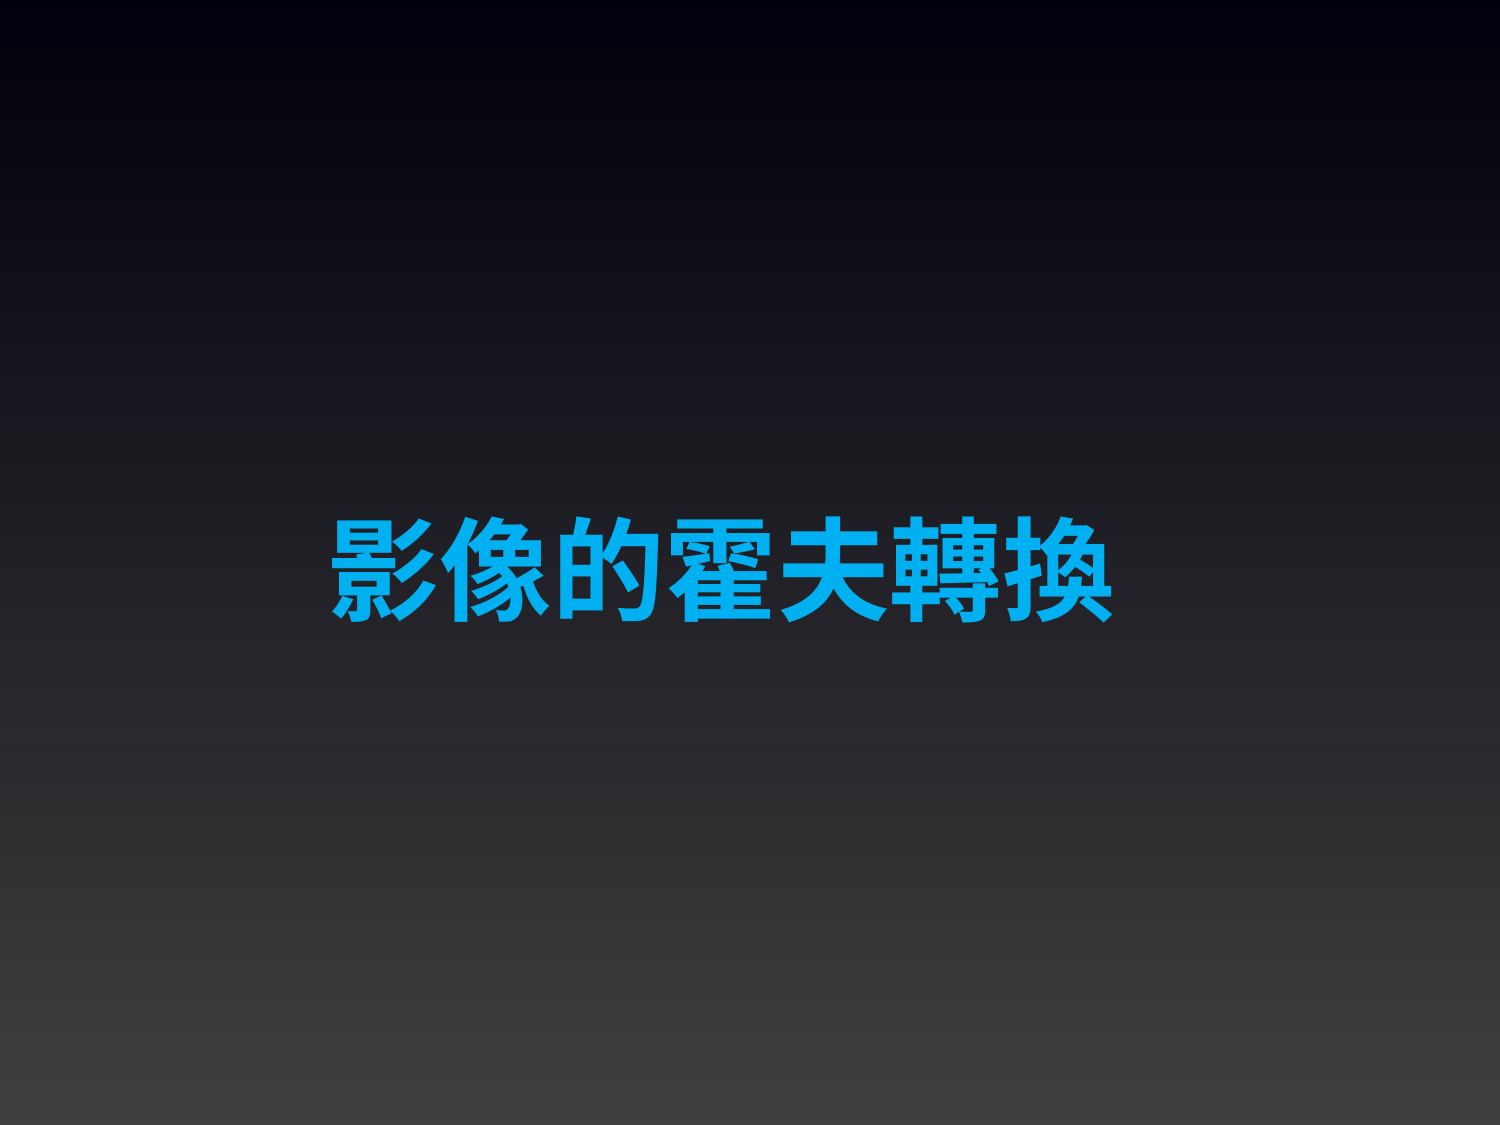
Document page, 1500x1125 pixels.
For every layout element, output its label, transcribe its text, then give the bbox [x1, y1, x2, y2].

list 影像的霍夫轉換 [312, 487, 1313, 650]
